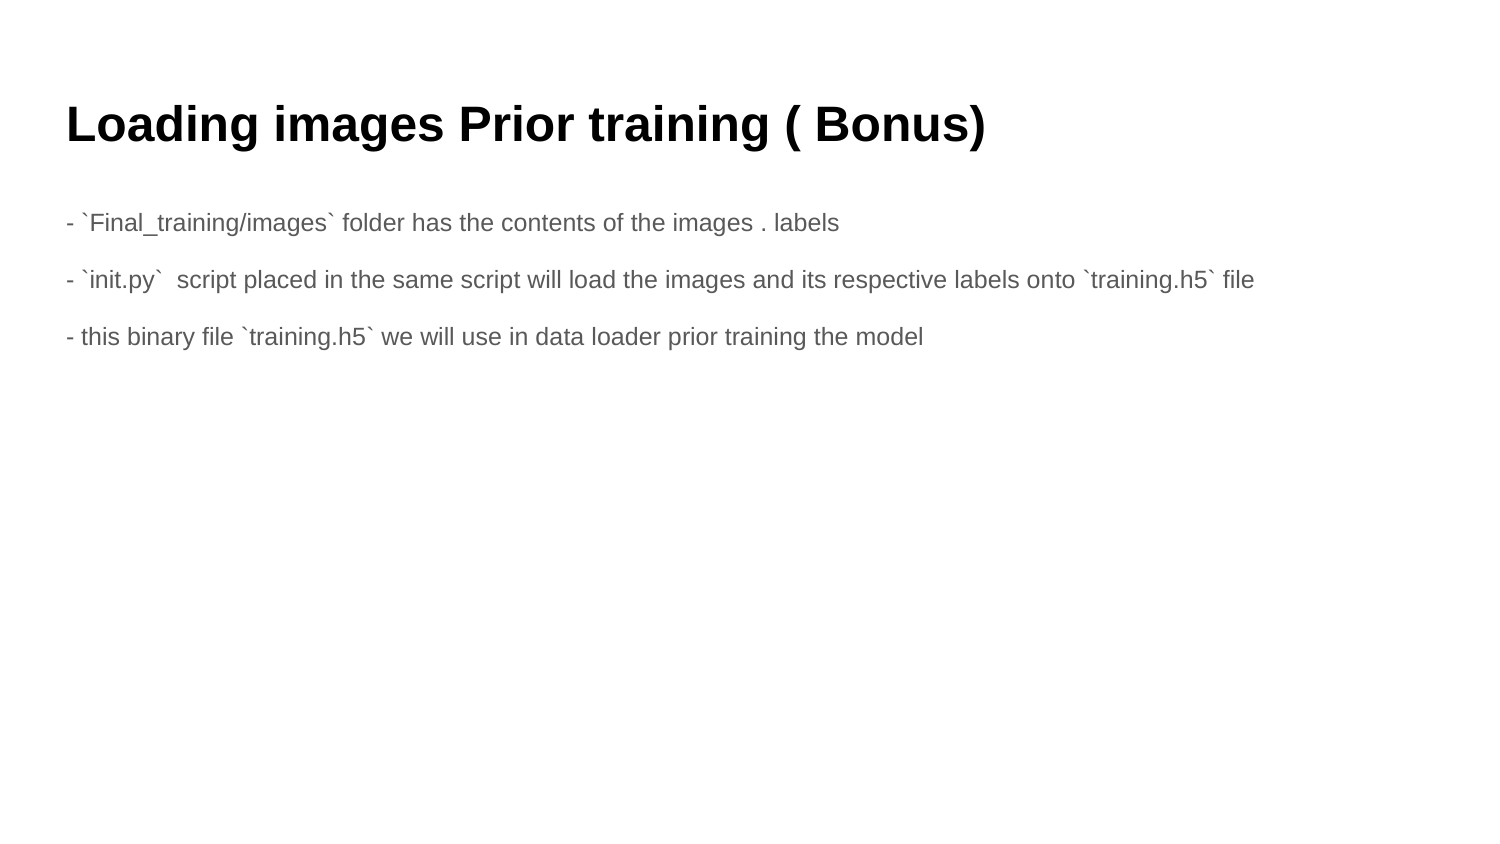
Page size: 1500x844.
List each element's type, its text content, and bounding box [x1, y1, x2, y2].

title Loading images Prior training ( Bonus) [51, 72, 1449, 167]
list - `Final_training/images` folder has the contents of the images . labels - `init.py` script placed in the same script will load the images and its respective labels onto `training.h5` file - this binary file `training.h5` we will use in data loader prior training the model [51, 189, 1449, 750]
